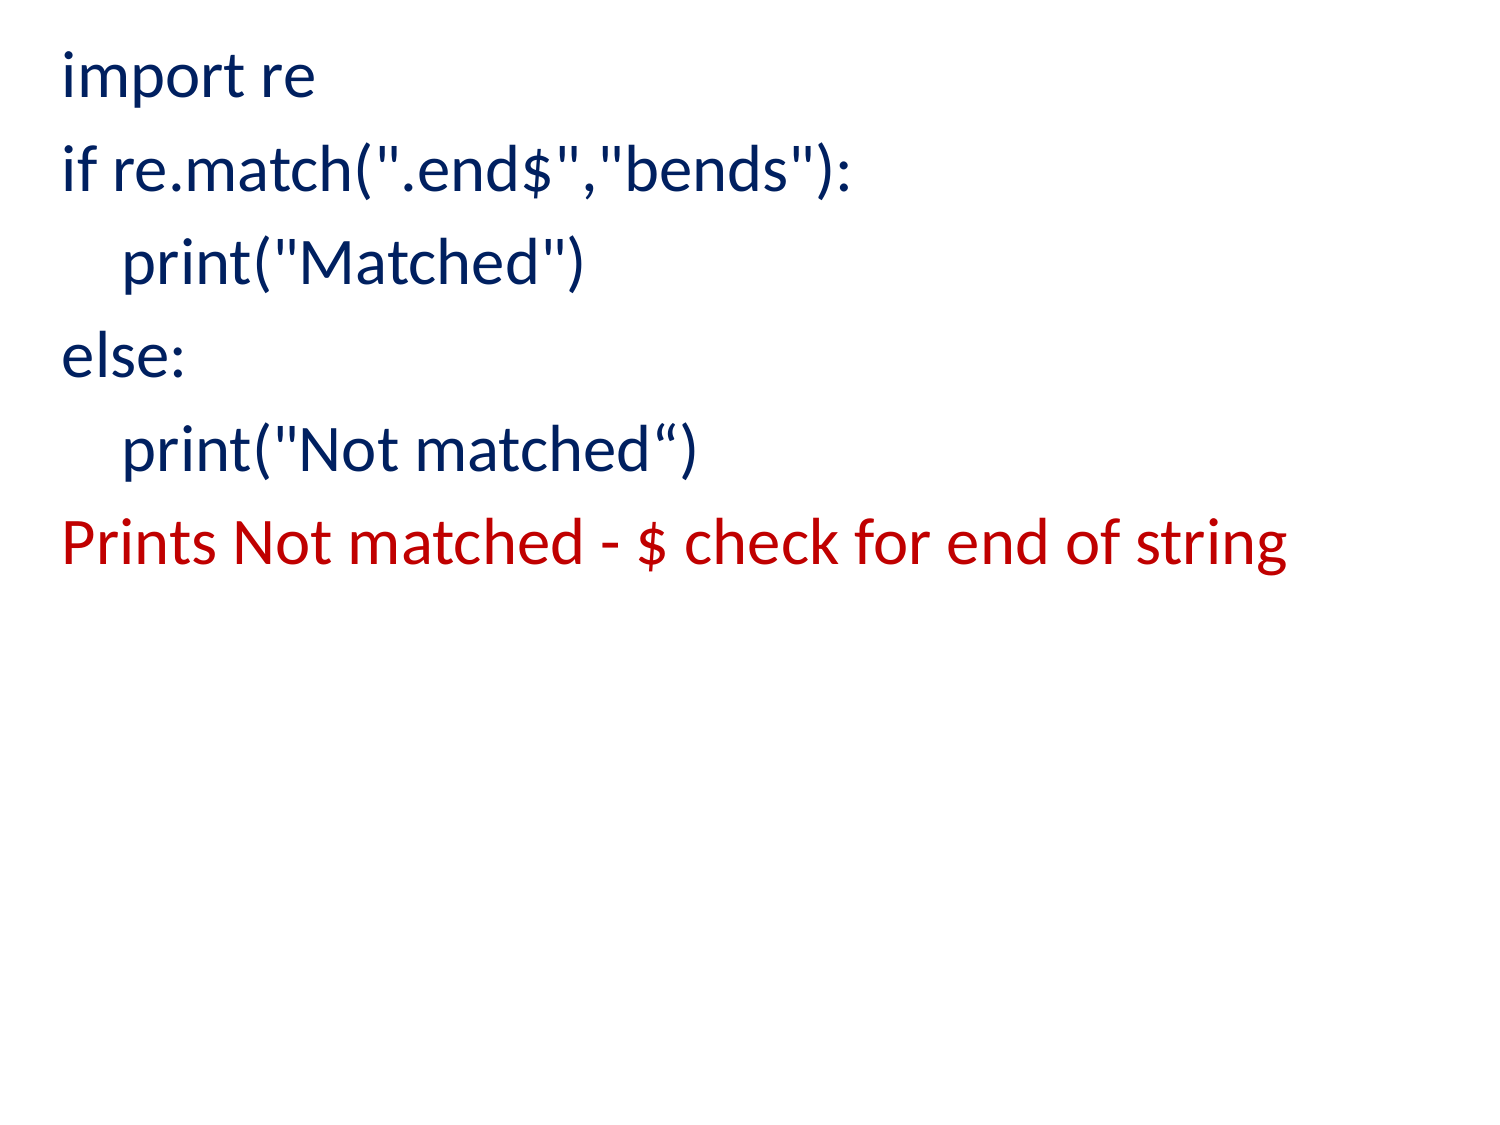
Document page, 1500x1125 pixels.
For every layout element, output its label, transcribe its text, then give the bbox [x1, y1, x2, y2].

list import re if re.match(".end$","bends"): print("Matched") else: print("Not matched“) Prints Not matched - $ check for end of string [46, 23, 1472, 1090]
